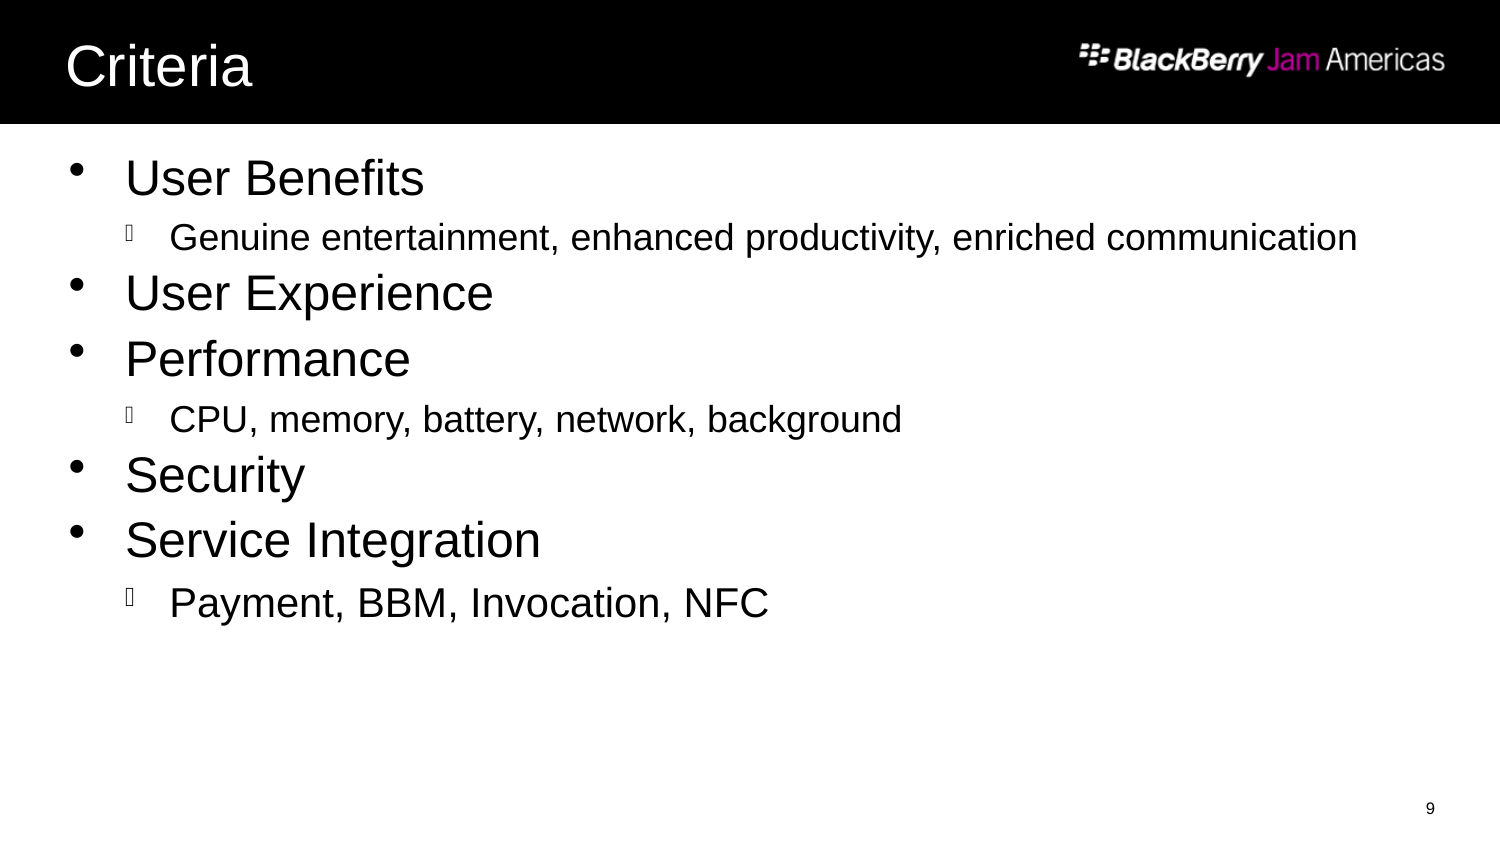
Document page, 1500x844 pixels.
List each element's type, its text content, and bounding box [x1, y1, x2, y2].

list User Benefits Genuine entertainment, enhanced productivity, enriched communication User Experience Performance CPU, memory, battery, network, background Security Service Integration Payment, BBM, Invocation, NFC [53, 146, 1417, 760]
title Criteria [49, 15, 1001, 110]
picture [0, 0, 1500, 124]
slide_number 9 [1099, 766, 1451, 826]
